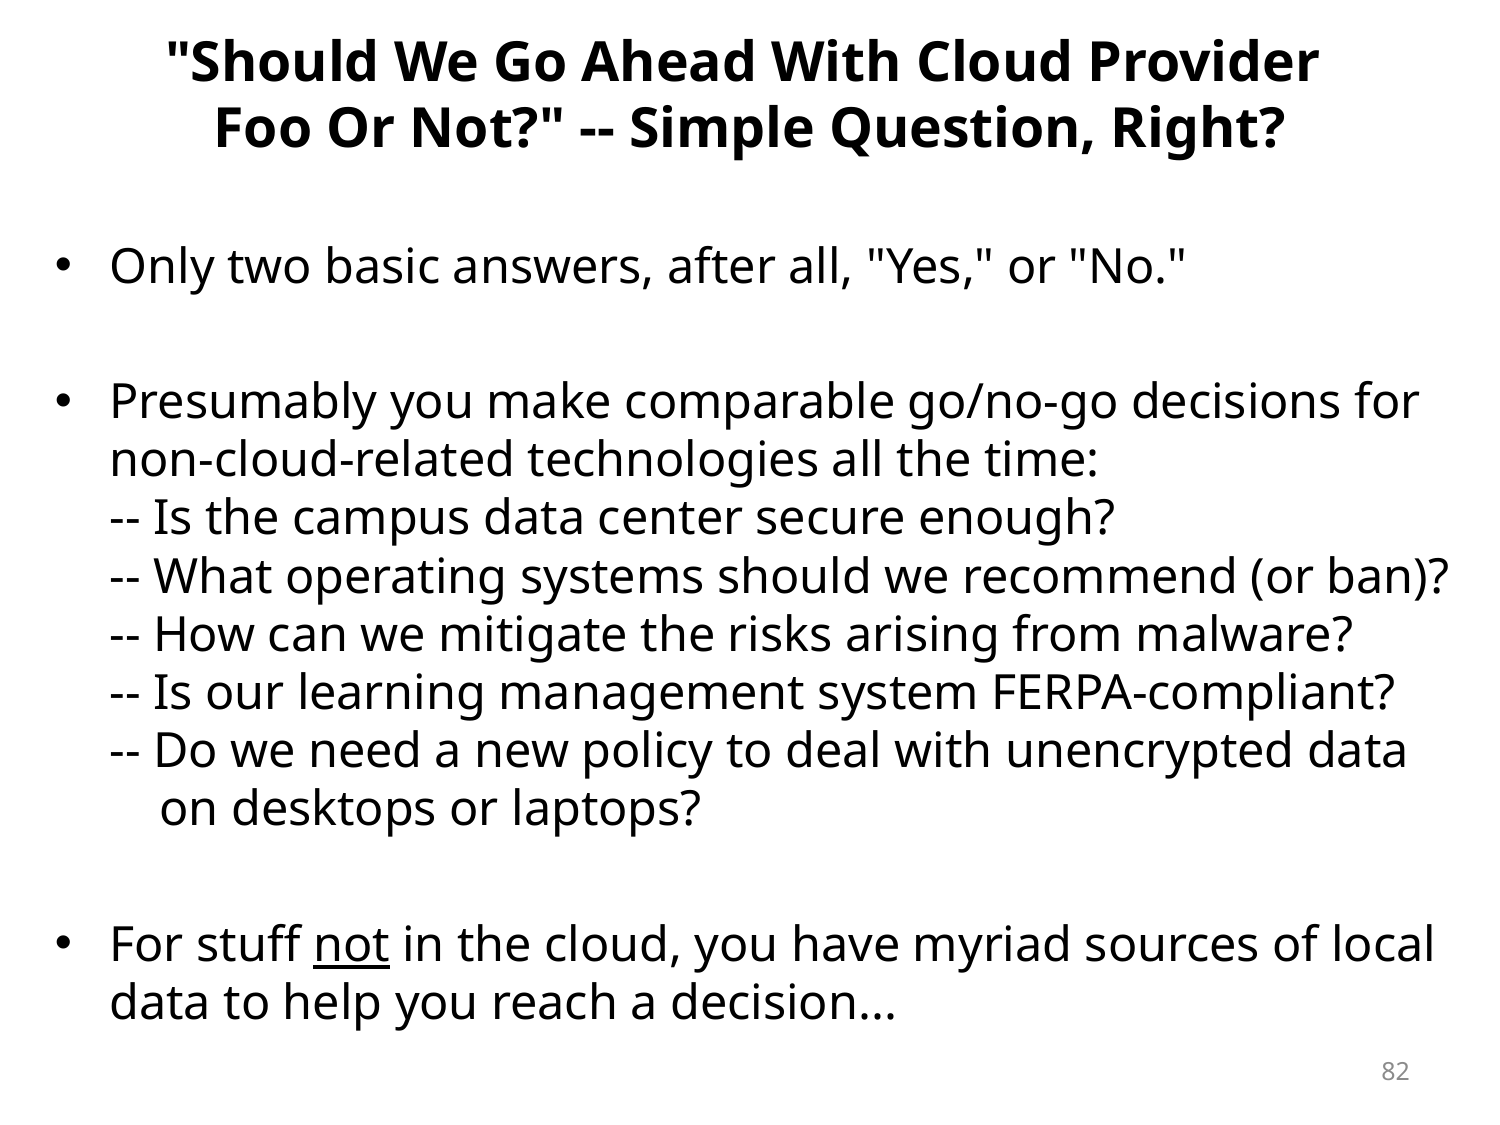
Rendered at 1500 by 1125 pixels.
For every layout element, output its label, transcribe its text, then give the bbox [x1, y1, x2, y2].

list Only two basic answers, after all, "Yes," or "No." Presumably you make comparable go/no-go decisions for non-cloud-related technologies all the time: -- Is the campus data center secure enough? -- What operating systems should we recommend (or ban)? -- How can we mitigate the risks arising from malware? -- Is our learning management system FERPA-compliant? -- Do we need a new policy to deal with unencrypted data on desktops or laptops? For stuff not in the cloud, you have myriad sources of local data to help you reach a decision... [39, 227, 1467, 1094]
title "Should We Go Ahead With Cloud Provider Foo Or Not?" -- Simple Question, Right? [0, 18, 1500, 167]
slide_number 82 [1074, 1042, 1425, 1103]
